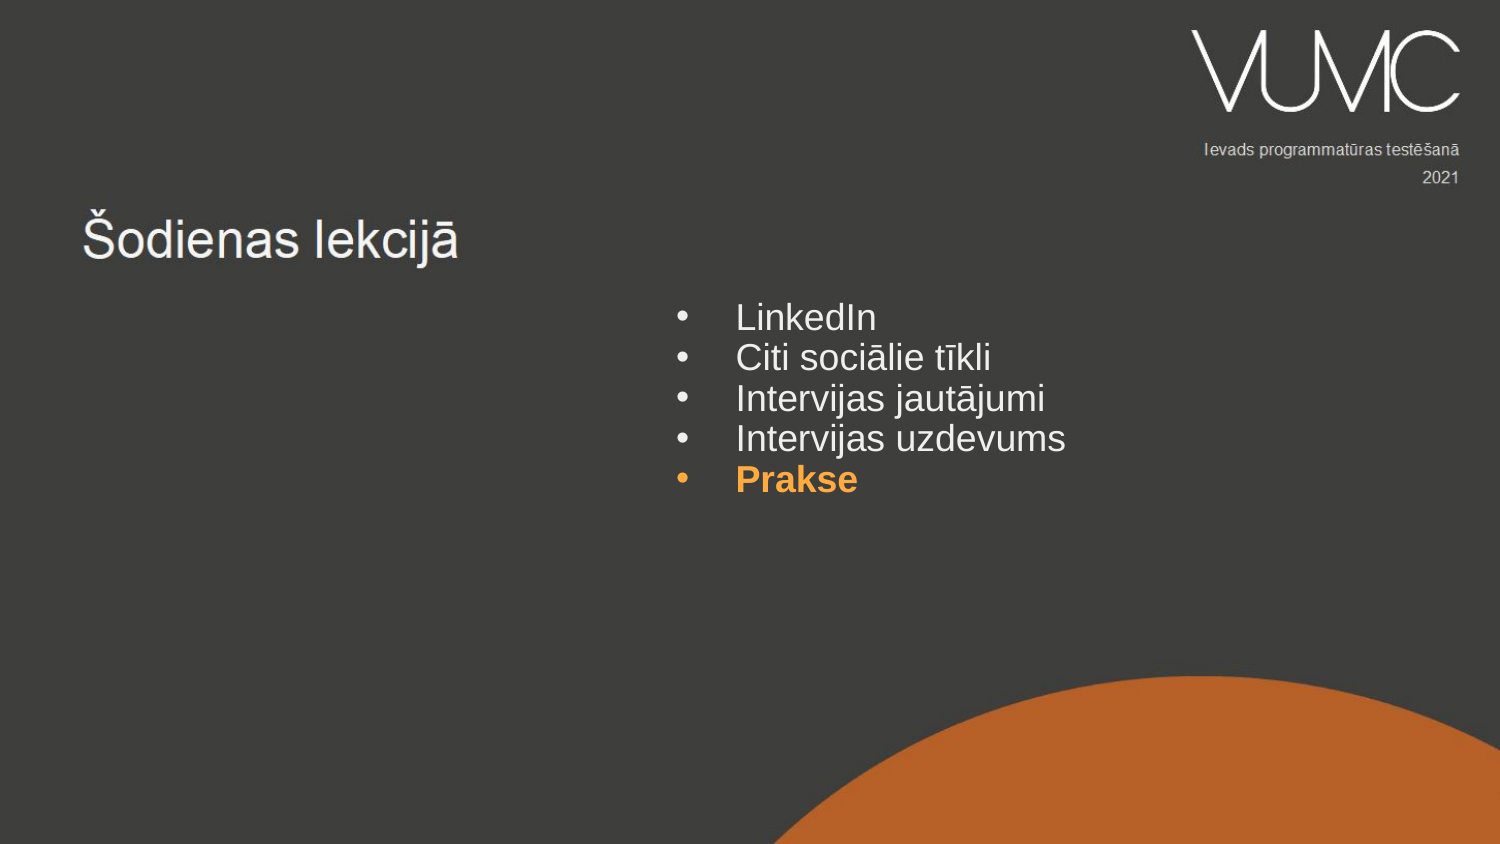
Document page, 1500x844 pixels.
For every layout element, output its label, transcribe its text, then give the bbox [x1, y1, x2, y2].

list LinkedIn Citi sociālie tīkli Intervijas jautājumi Intervijas uzdevums Prakse [649, 292, 1449, 750]
picture [0, 0, 1500, 844]
